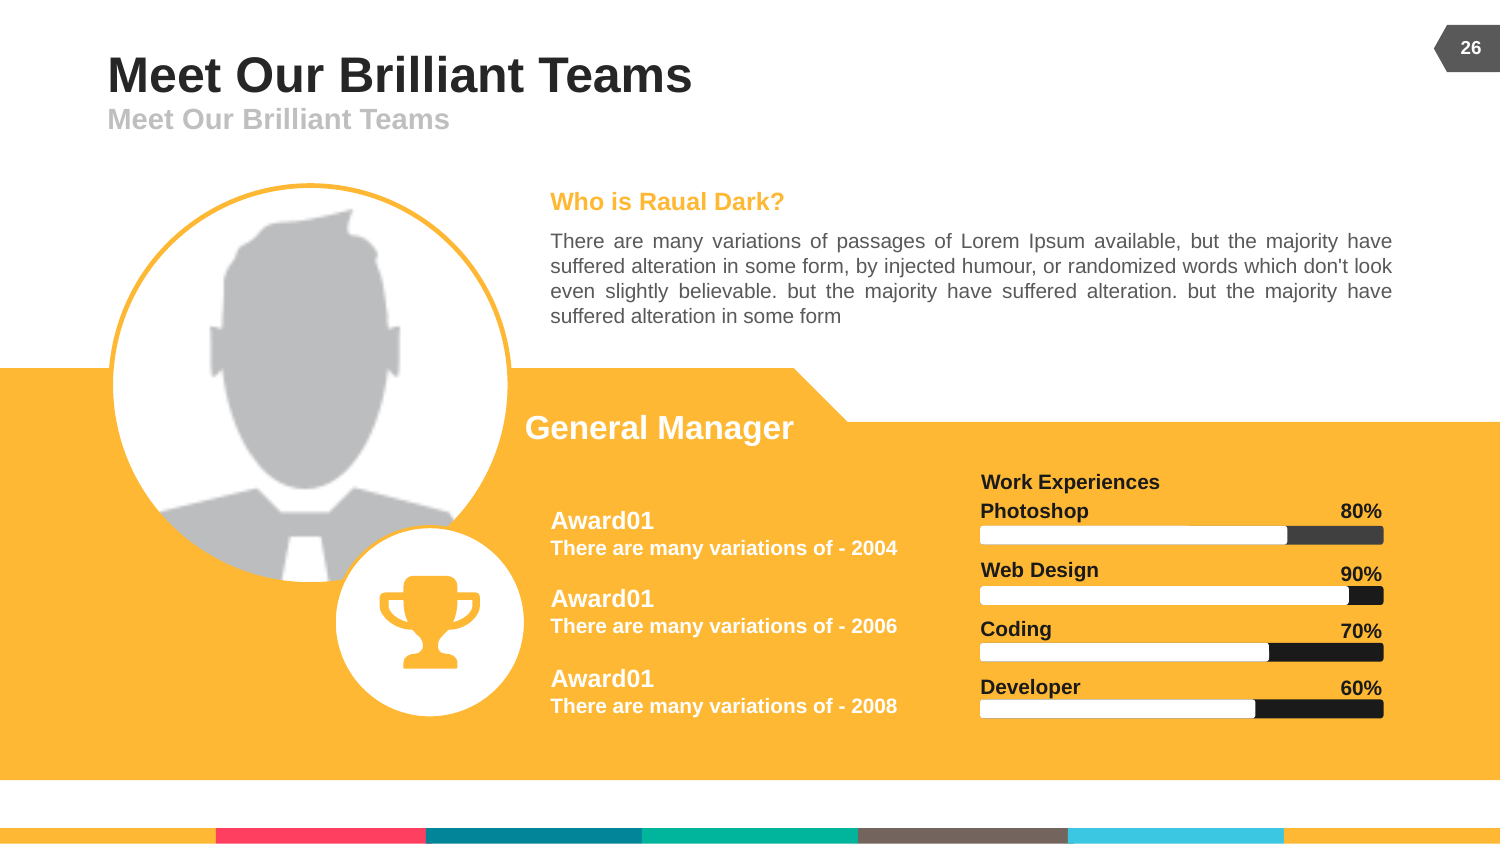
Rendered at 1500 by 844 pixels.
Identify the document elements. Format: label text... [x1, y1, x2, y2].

text_box Award01 [550, 582, 655, 612]
text_box General Manager [524, 406, 795, 447]
list Meet Our Brilliant Teams [107, 101, 783, 135]
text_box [979, 497, 1384, 545]
title Meet Our Brilliant Teams [107, 43, 1033, 102]
text_box [108, 183, 512, 587]
text_box [489, 366, 852, 481]
text_box There are many variations of - 2004 [550, 533, 934, 560]
text_box Title Goes Here There are many variations passages of lorem ipsum available, but the majority have suffered [976, 559, 1387, 614]
text_box Award01 [550, 503, 655, 533]
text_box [979, 614, 1384, 662]
text_box Work Experiences [981, 469, 1161, 495]
text_box There are many variations of - 2008 [550, 692, 934, 718]
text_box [979, 556, 1384, 606]
text_box Who is Raual Dark? [550, 185, 849, 216]
text_box There are many variations of - 2006 [550, 612, 934, 638]
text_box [333, 526, 526, 719]
text_box [0, 420, 1500, 782]
slide_number 26 [1439, 24, 1500, 70]
text_box There are many variations of passages of Lorem Ipsum available, but the majority have suffered alteration in some form, by injected humour, or randomized words which don't look even slightly believable. but the majority have suffered alteration. but the majority have suffered alteration in some form [550, 227, 1393, 328]
text_box [0, 366, 132, 481]
text_box Award01 [550, 662, 655, 692]
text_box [979, 673, 1384, 719]
